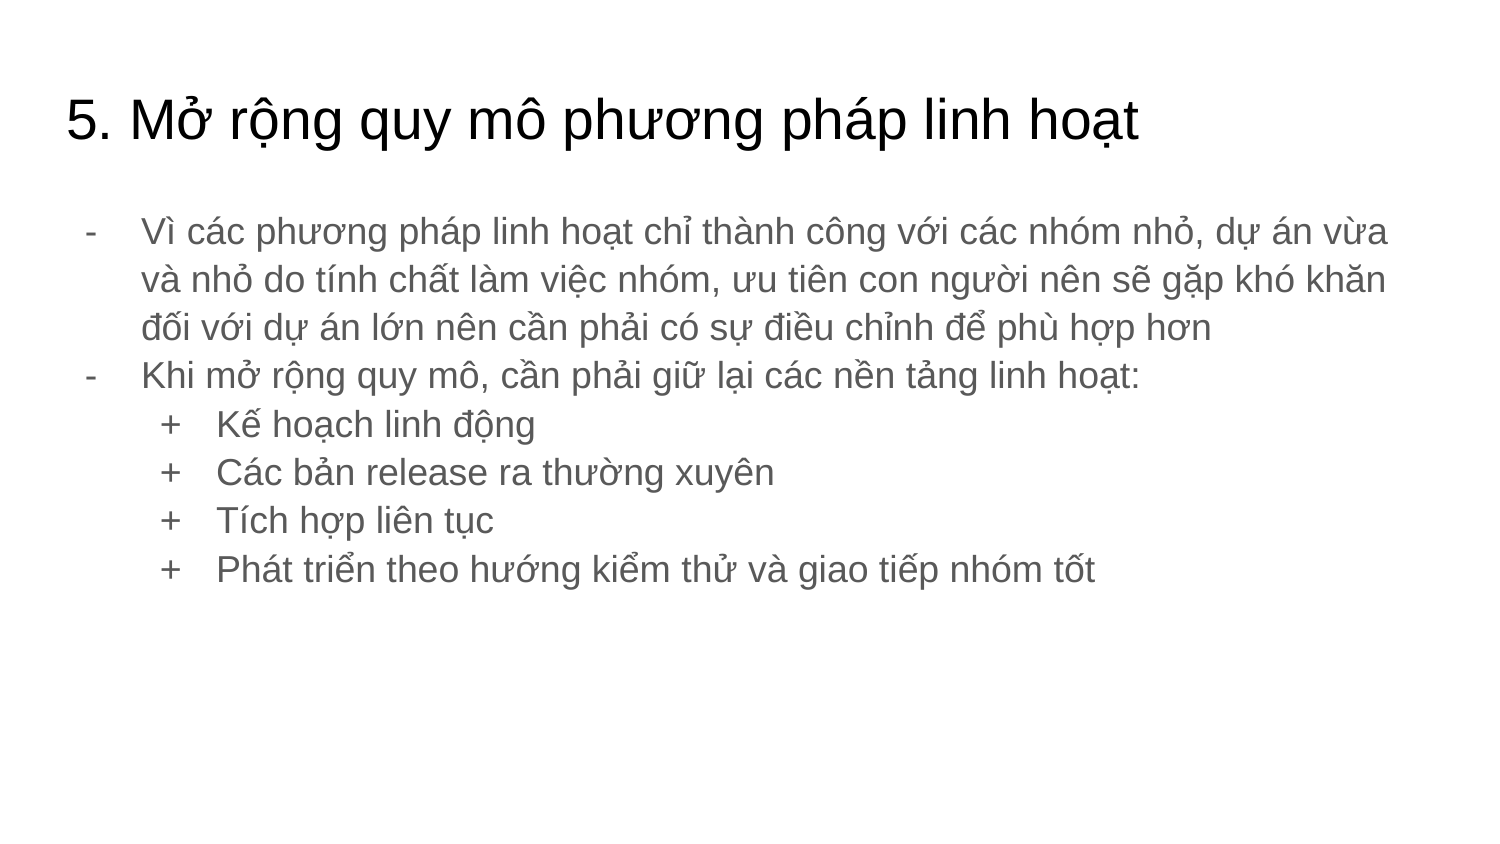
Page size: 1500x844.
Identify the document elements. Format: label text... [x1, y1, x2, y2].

title 5. Mở rộng quy mô phương pháp linh hoạt [51, 72, 1449, 167]
list Vì các phương pháp linh hoạt chỉ thành công với các nhóm nhỏ, dự án vừa và nhỏ do tính chất làm việc nhóm, ưu tiên con người nên sẽ gặp khó khăn đối với dự án lớn nên cần phải có sự điều chỉnh để phù hợp hơn Khi mở rộng quy mô, cần phải giữ lại các nền tảng linh hoạt: Kế hoạch linh động Các bản release ra thường xuyên Tích hợp liên tục Phát triển theo hướng kiểm thử và giao tiếp nhóm tốt [51, 189, 1449, 750]
